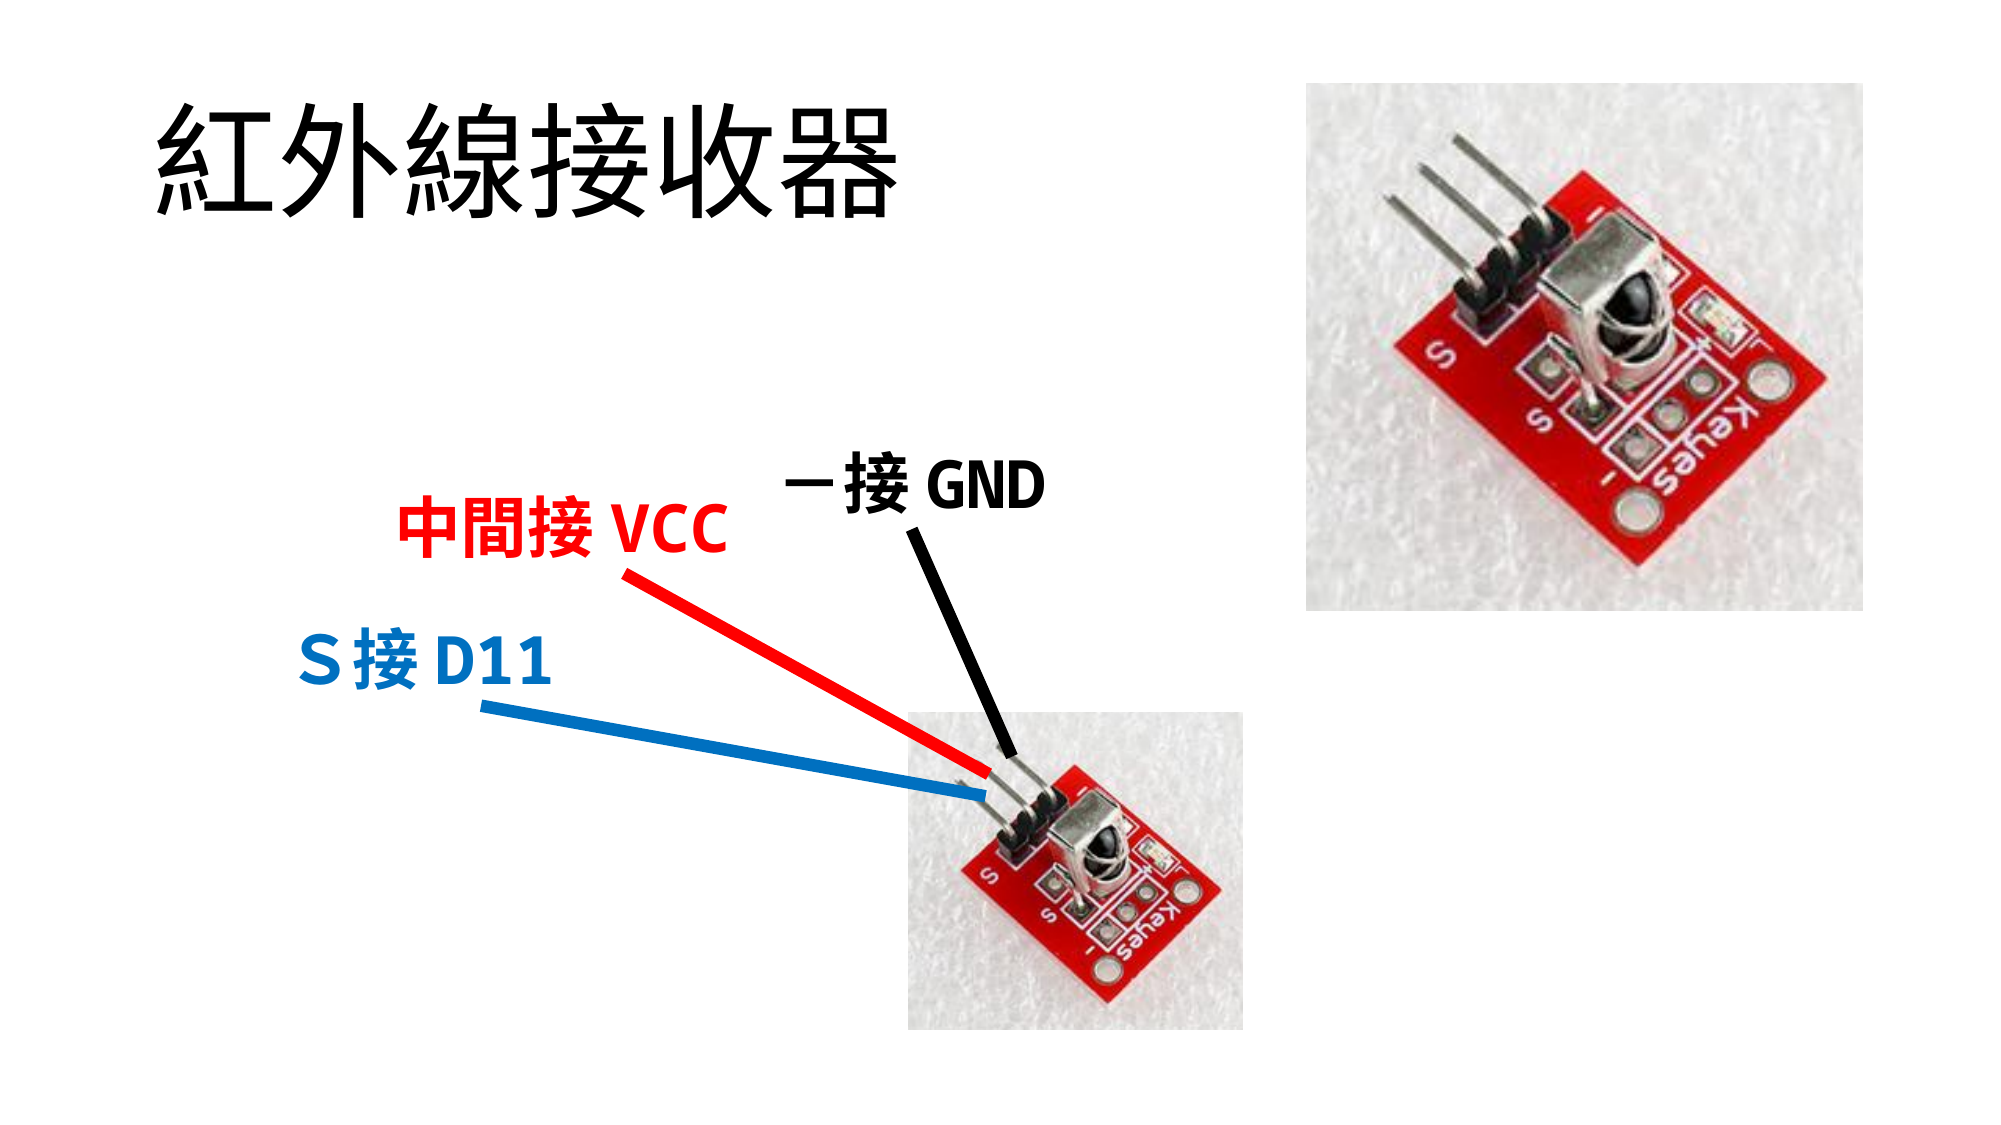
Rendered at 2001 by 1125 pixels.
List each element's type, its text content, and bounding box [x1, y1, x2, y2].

text_box Ｓ接D11 [271, 610, 624, 706]
title 紅外線接收器 [137, 59, 1863, 278]
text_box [624, 574, 989, 775]
text_box 中間接VCC [379, 478, 869, 574]
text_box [480, 706, 986, 797]
picture [908, 712, 1243, 1030]
picture [1306, 83, 1863, 611]
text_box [911, 530, 1012, 757]
text_box －接GND [762, 434, 1062, 530]
